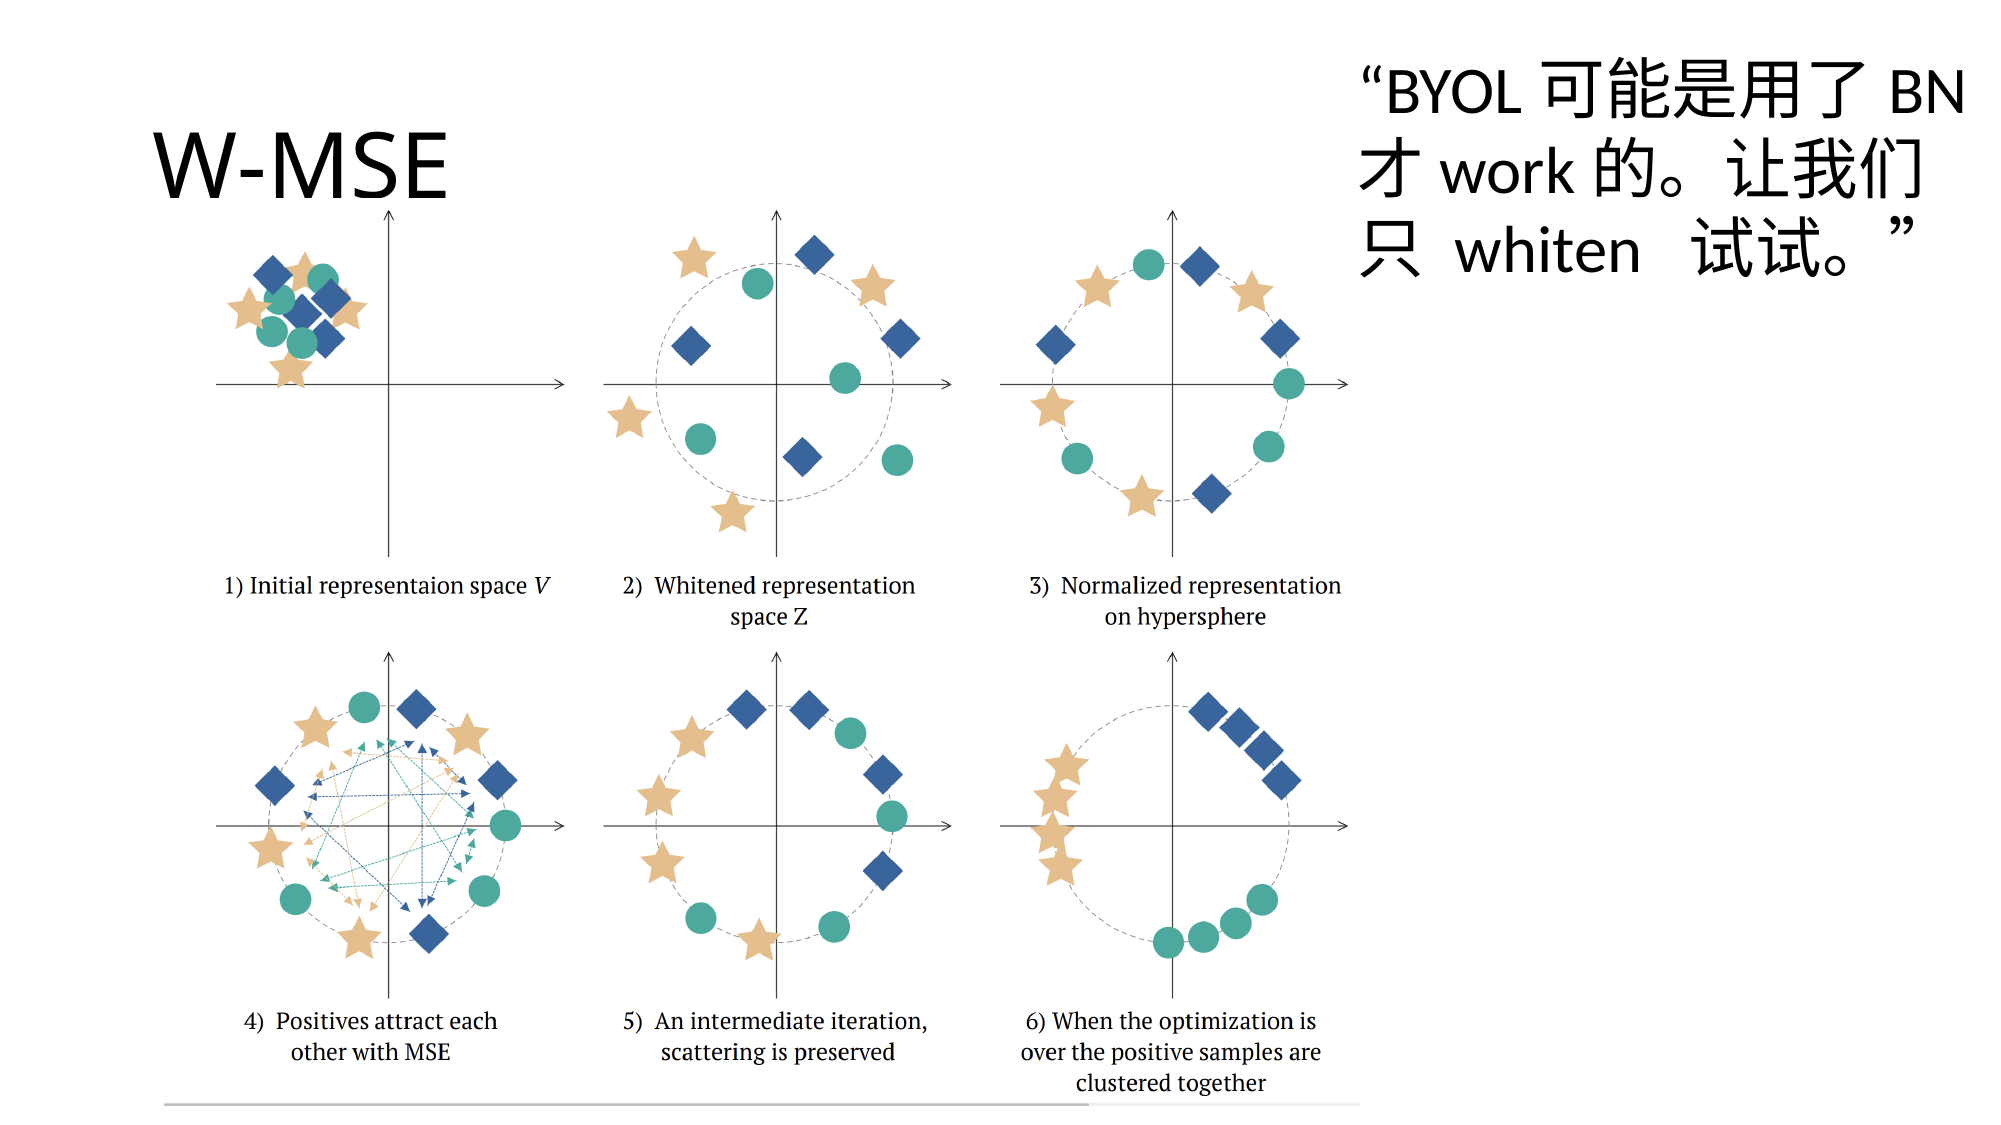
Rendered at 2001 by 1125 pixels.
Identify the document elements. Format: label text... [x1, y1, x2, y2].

title W-MSE [137, 59, 1863, 278]
picture [164, 198, 1361, 1106]
